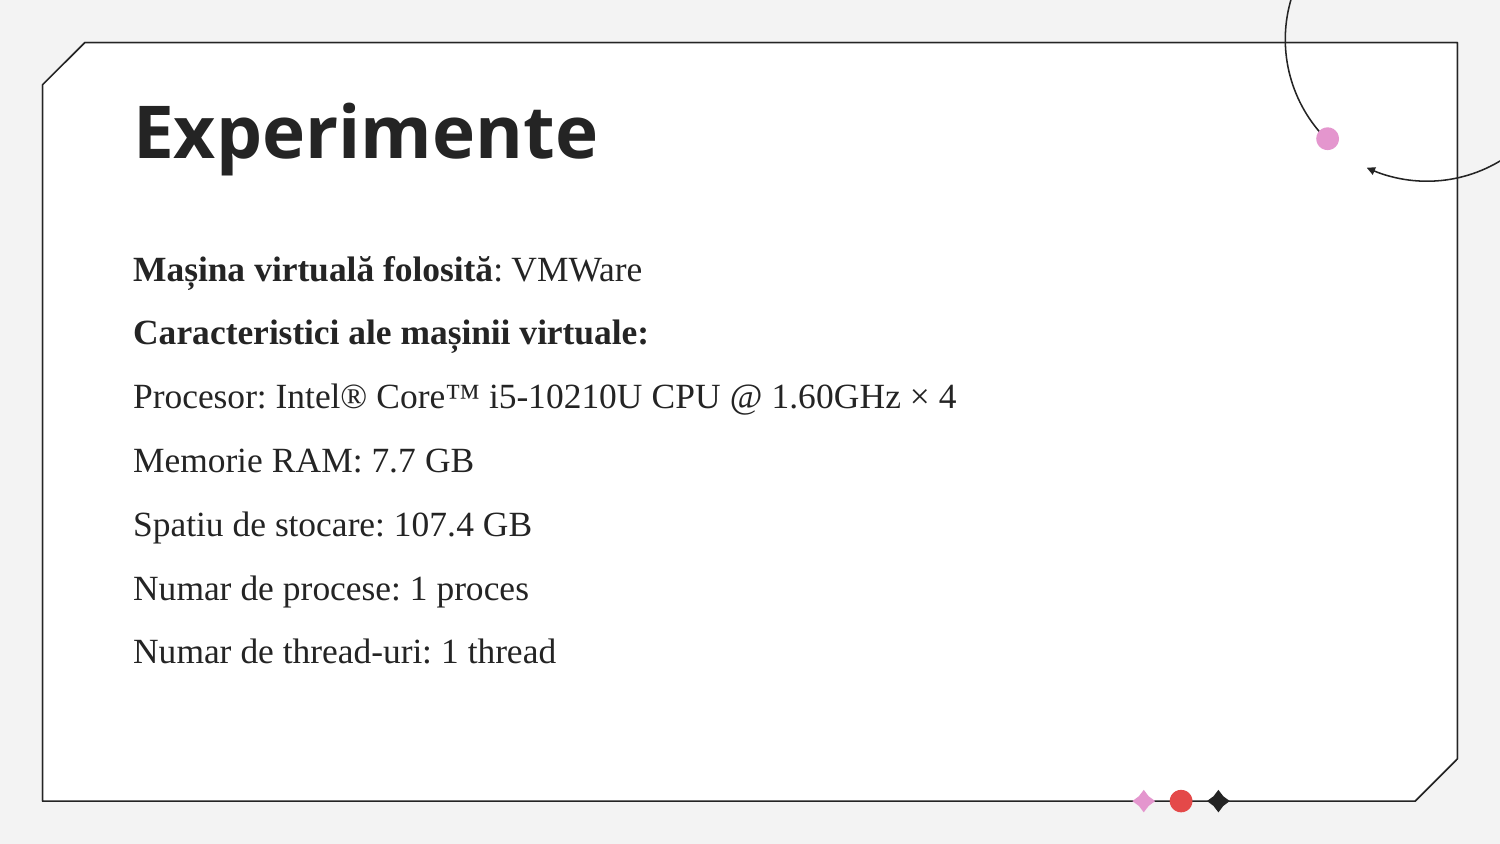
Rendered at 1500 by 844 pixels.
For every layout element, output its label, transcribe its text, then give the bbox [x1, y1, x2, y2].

title Experimente [118, 70, 1382, 165]
text_box Mașina virtuală folosită: VMWare Caracteristici ale mașinii virtuale: Procesor: Intel® Core™ i5-10210U CPU @ 1.60GHz × 4 Memorie RAM: 7.7 GB Spatiu de stocare: 107.4 GB Numar de procese: 1 proces Numar de thread-uri: 1 thread [118, 209, 1313, 718]
